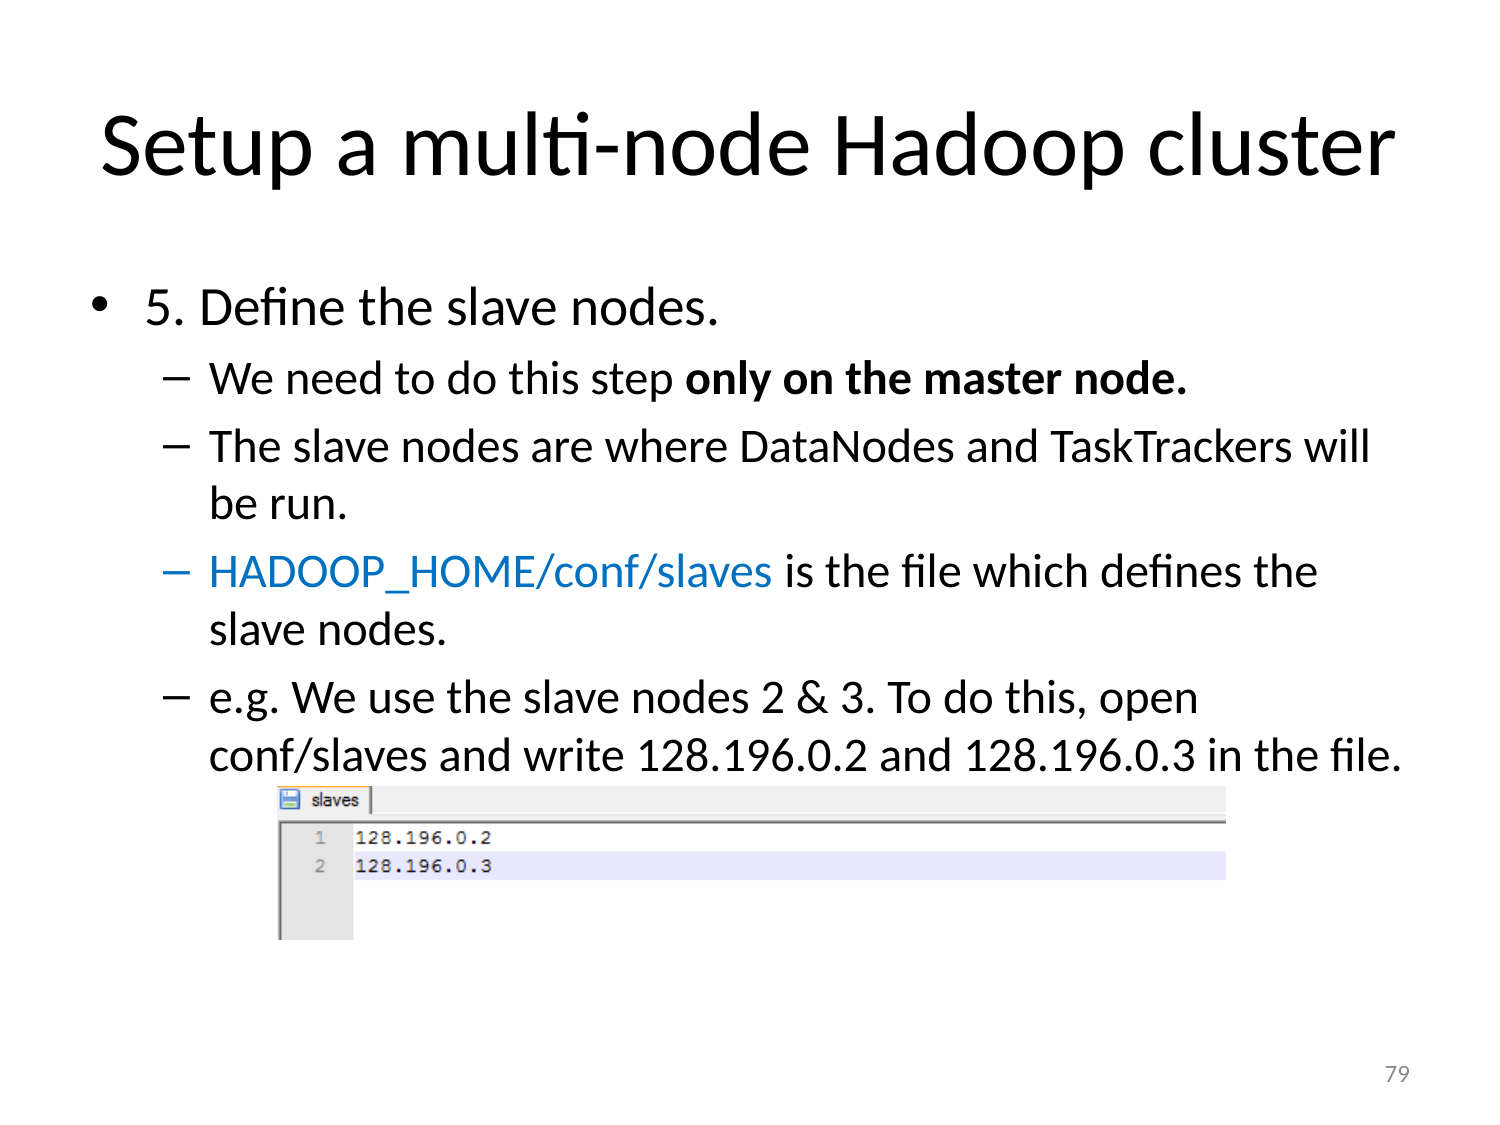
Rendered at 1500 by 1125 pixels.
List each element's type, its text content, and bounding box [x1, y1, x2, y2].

picture [277, 786, 1227, 941]
slide_number 79 [1074, 1042, 1425, 1103]
title Setup a multi-node Hadoop cluster [75, 45, 1425, 233]
list 5. Define the slave nodes. We need to do this step only on the master node. The slave nodes are where DataNodes and TaskTrackers will be run. HADOOP_HOME/conf/slaves is the file which defines the slave nodes. e.g. We use the slave nodes 2 & 3. To do this, open conf/slaves and write 128.196.0.2 and 128.196.0.3 in the file. [75, 262, 1425, 799]
